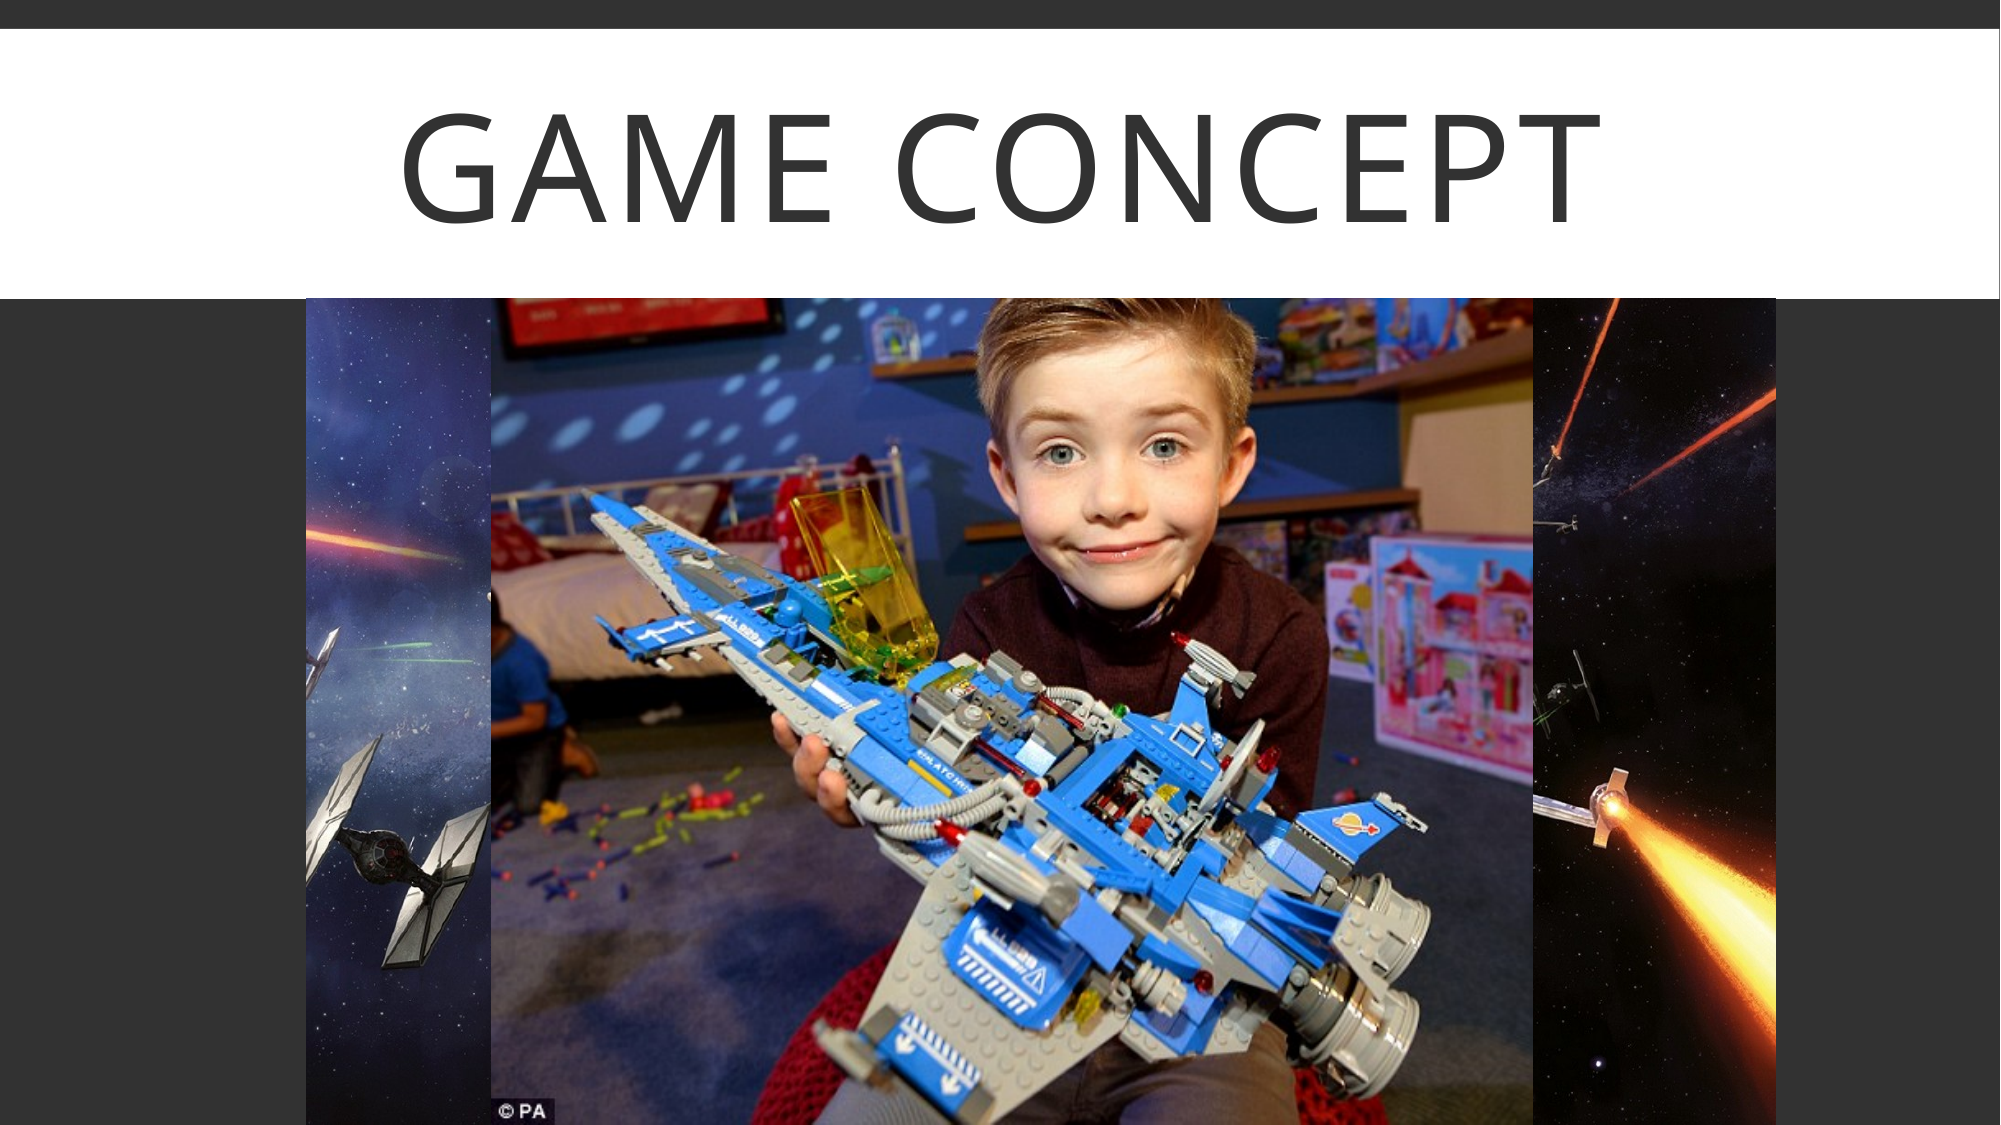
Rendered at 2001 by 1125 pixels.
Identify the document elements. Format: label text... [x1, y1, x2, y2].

title Game concept [197, 46, 1803, 295]
picture [306, 298, 1776, 1125]
